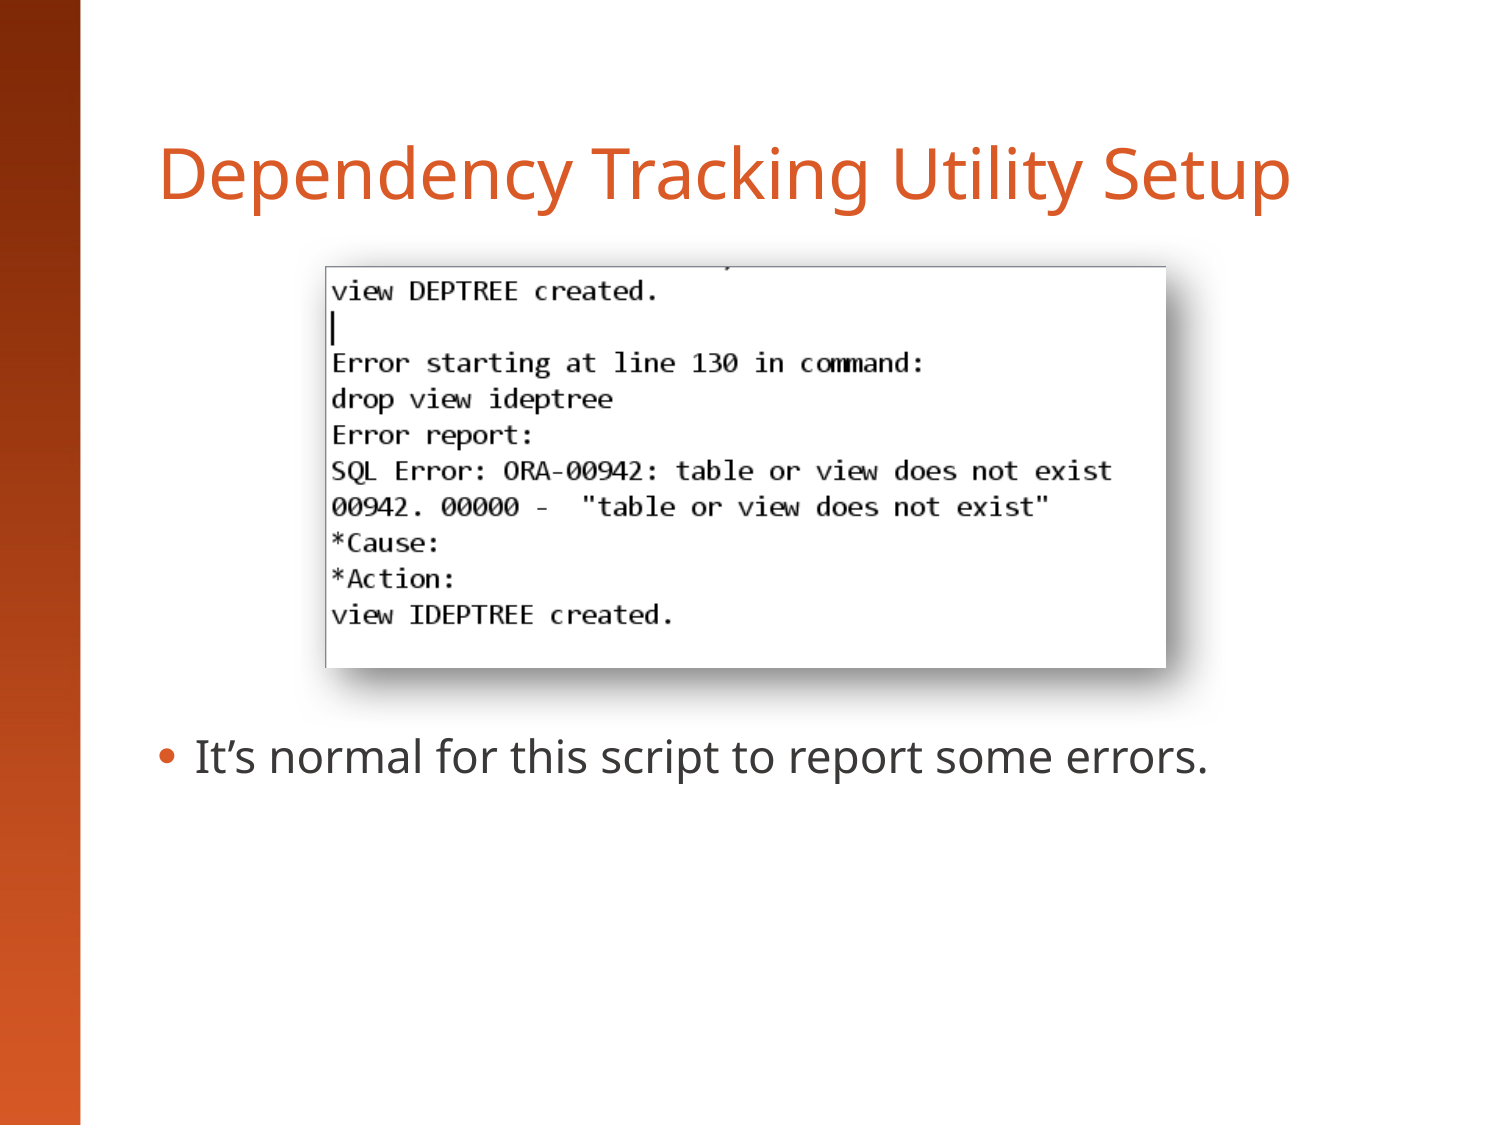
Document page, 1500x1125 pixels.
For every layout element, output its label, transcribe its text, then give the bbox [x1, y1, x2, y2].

picture [0, 0, 1500, 1125]
title Dependency Tracking Utility Setup [142, 118, 1349, 223]
list It’s normal for this script to report some errors. [142, 266, 1349, 980]
